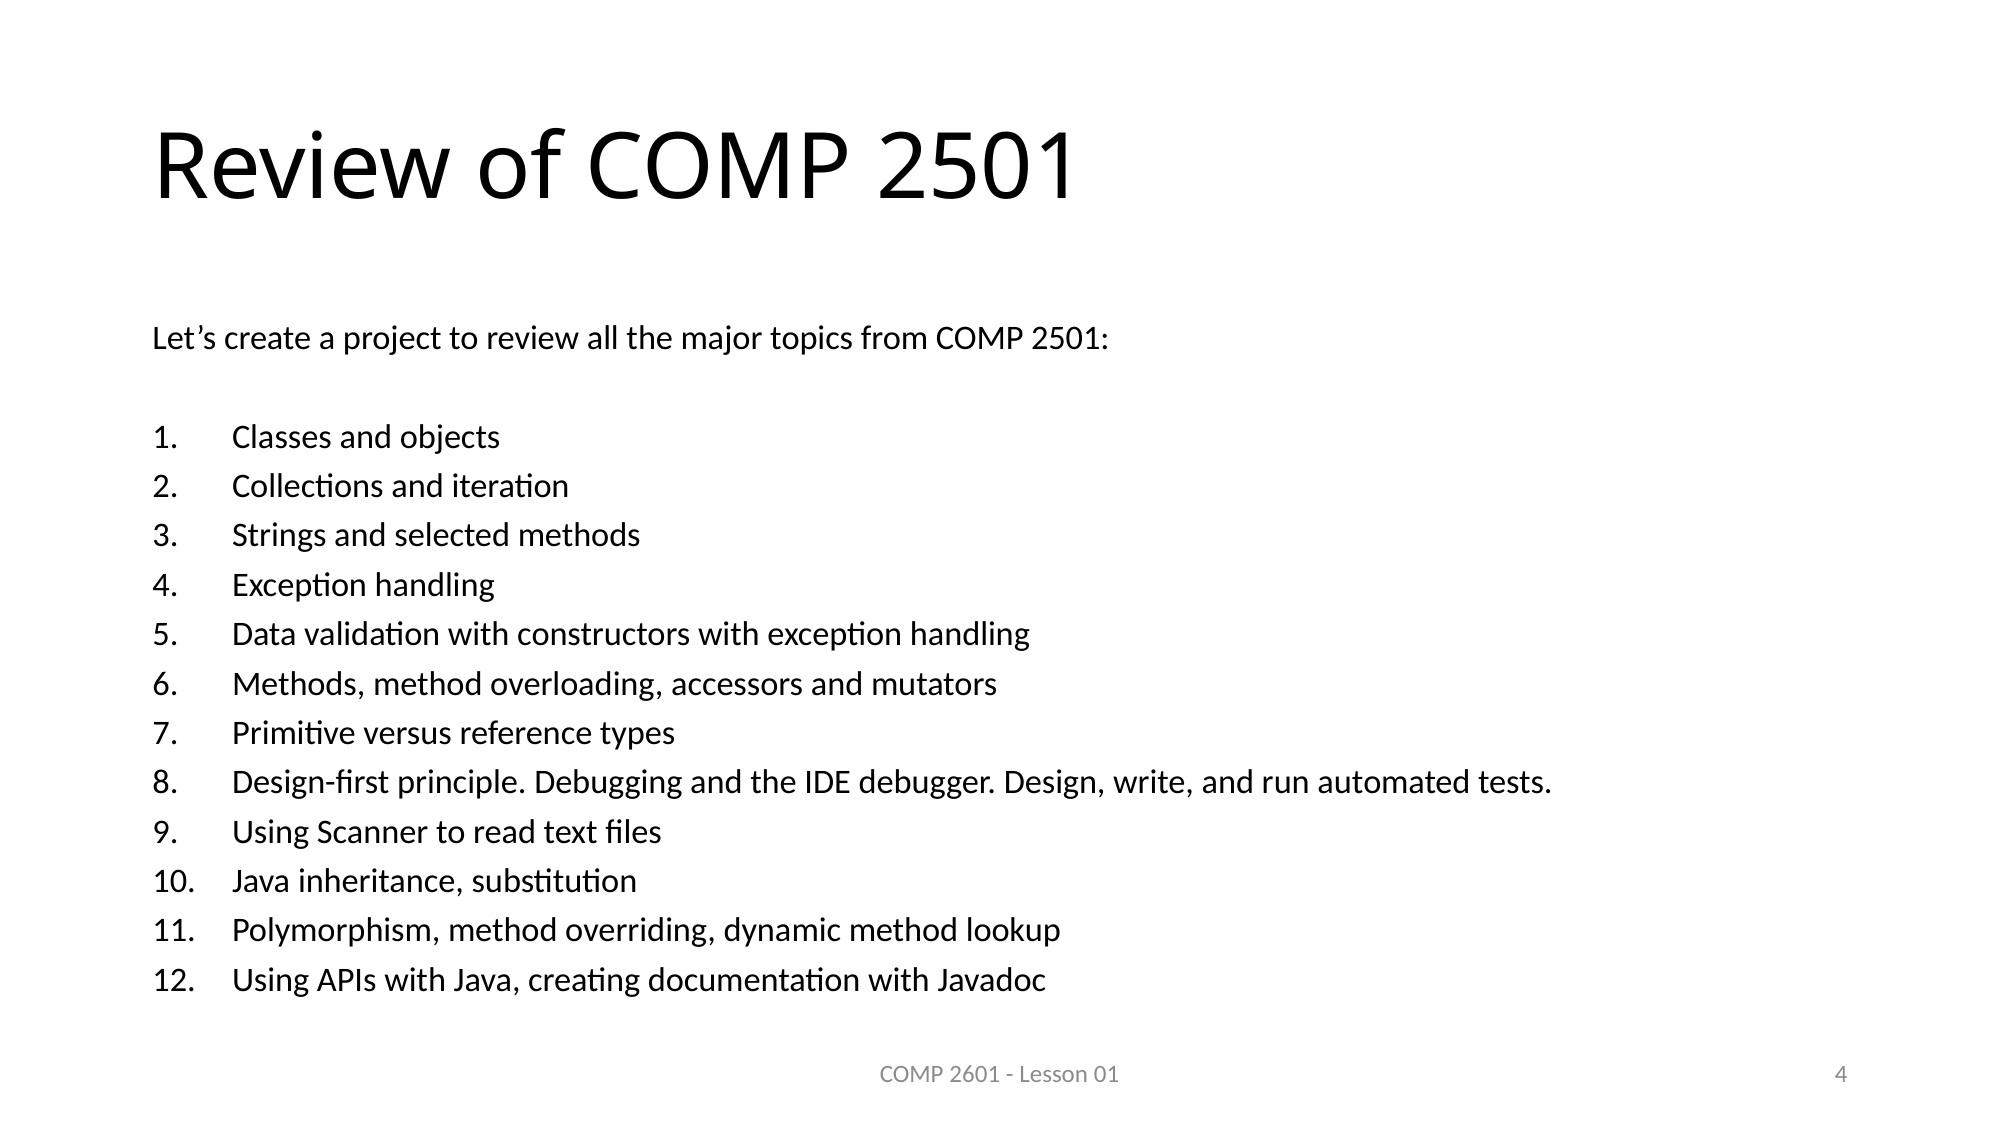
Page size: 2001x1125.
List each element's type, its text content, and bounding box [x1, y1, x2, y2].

footer COMP 2601 - Lesson 01 [662, 1042, 1338, 1103]
title Review of COMP 2501 [137, 59, 1863, 278]
list Let’s create a project to review all the major topics from COMP 2501: Classes and objects Collections and iteration Strings and selected methods Exception handling Data validation with constructors with exception handling Methods, method overloading, accessors and mutators Primitive versus reference types Design-first principle. Debugging and the IDE debugger. Design, write, and run automated tests. Using Scanner to read text files Java inheritance, substitution Polymorphism, method overriding, dynamic method lookup Using APIs with Java, creating documentation with Javadoc [137, 299, 1910, 1014]
slide_number 4 [1412, 1042, 1863, 1103]
